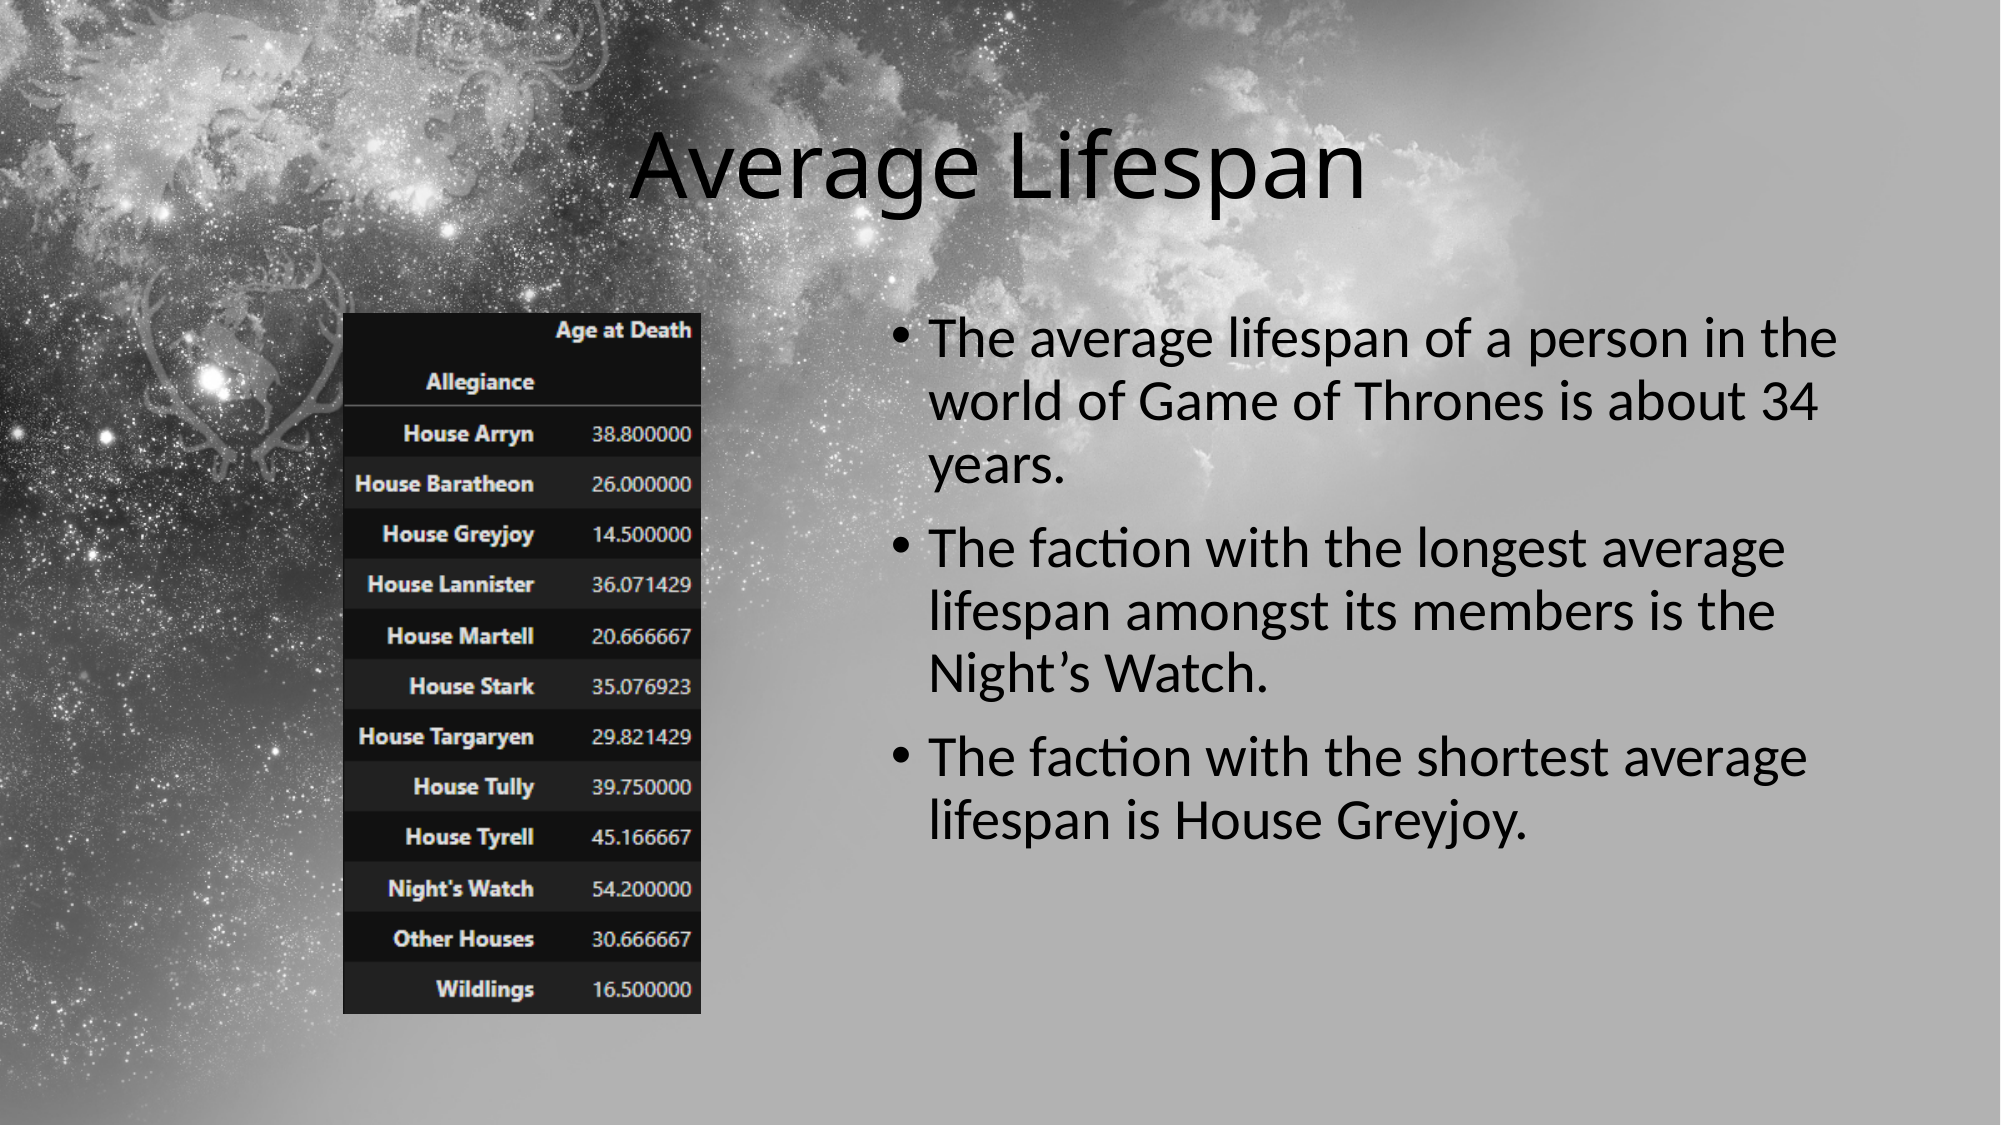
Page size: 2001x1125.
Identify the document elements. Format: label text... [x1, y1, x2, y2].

picture [0, 0, 2001, 1125]
list The average lifespan of a person in the world of Game of Thrones is about 34 years. The faction with the longest average lifespan amongst its members is the Night’s Watch. The faction with the shortest average lifespan is House Greyjoy. [875, 299, 1884, 1014]
title Average Lifespan [137, 59, 1863, 278]
